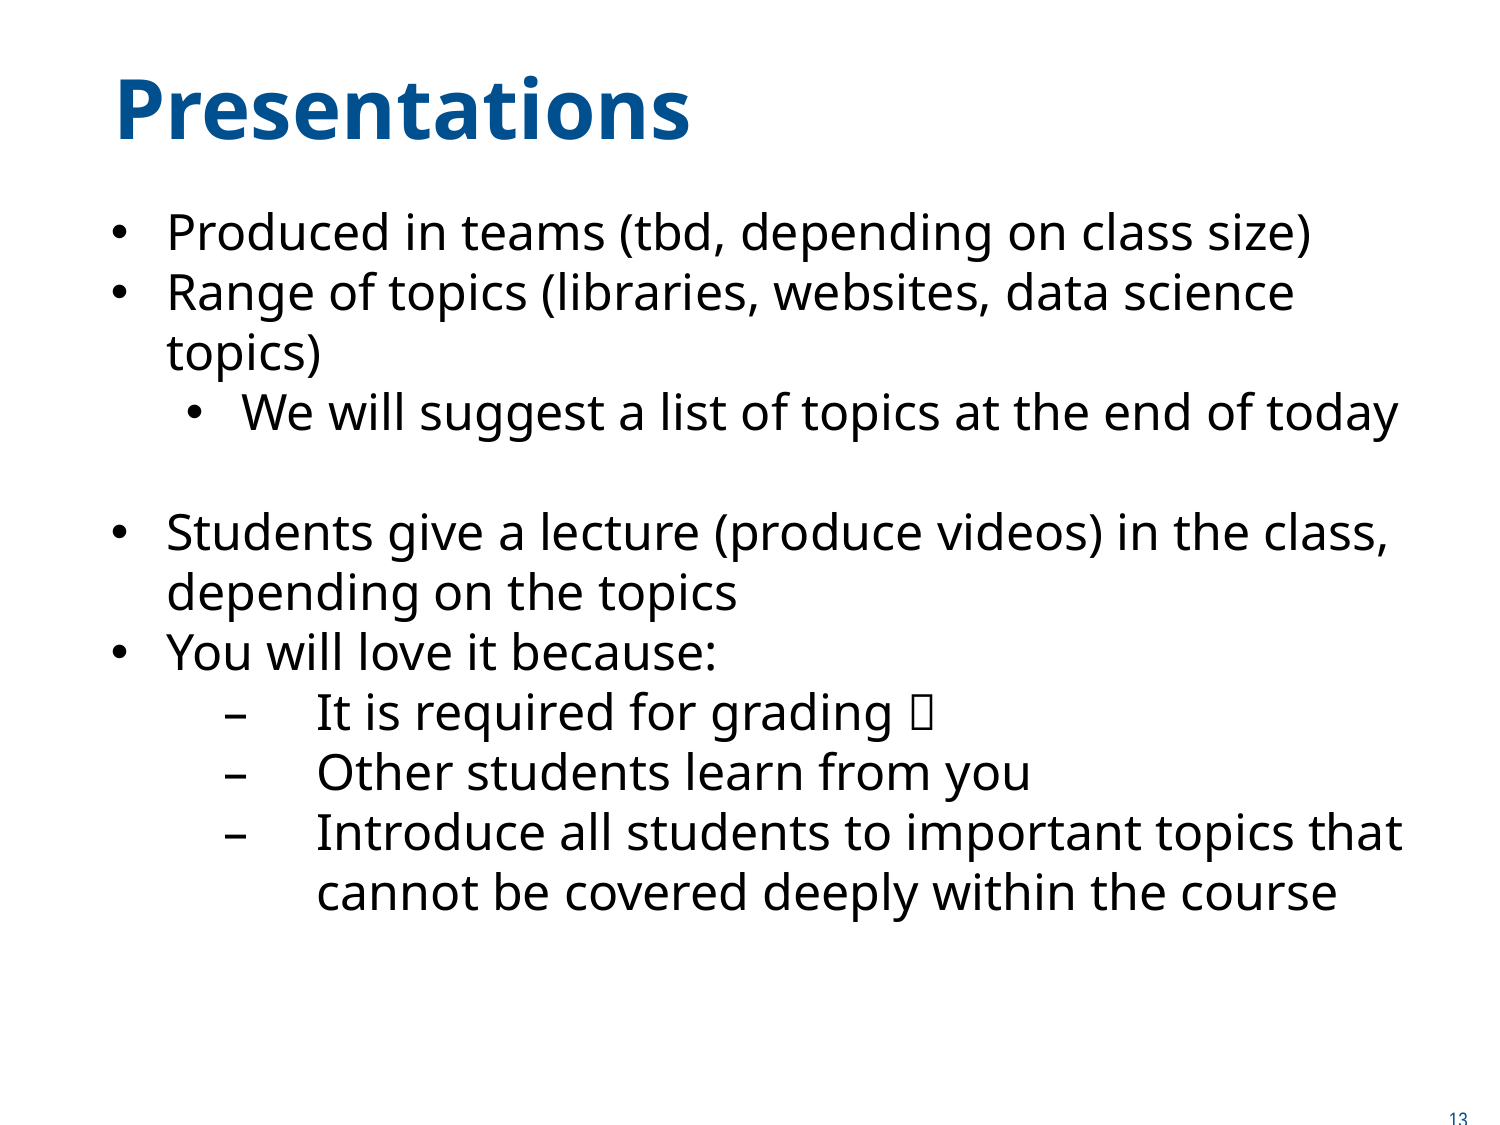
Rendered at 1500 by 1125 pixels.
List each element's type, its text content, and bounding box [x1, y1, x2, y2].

text_box Presentations [98, 21, 1181, 164]
text_box 13 [1438, 1093, 1468, 1122]
text_box Produced in teams (tbd, depending on class size) Range of topics (libraries, websites, data science topics) We will suggest a list of topics at the end of today Students give a lecture (produce videos) in the class, depending on the topics You will love it because: It is required for grading  Other students learn from you Introduce all students to important topics that cannot be covered deeply within the course [58, 193, 1427, 963]
